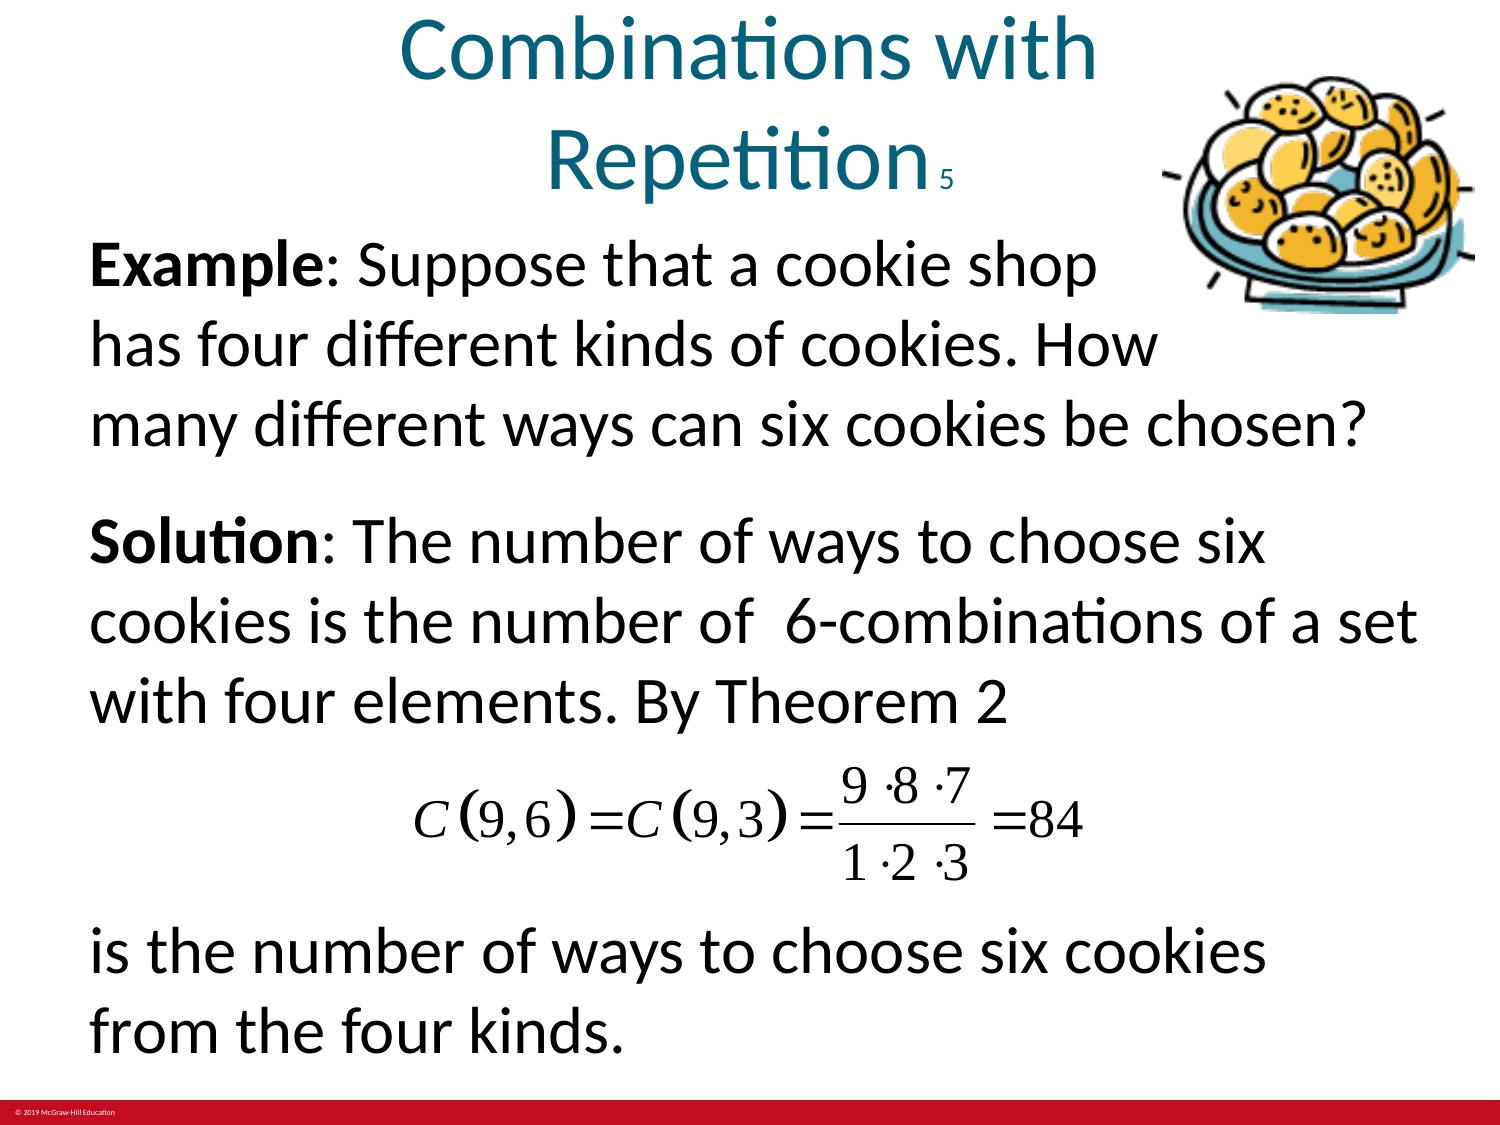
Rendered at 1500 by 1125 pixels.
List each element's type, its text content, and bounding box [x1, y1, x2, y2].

list is the number of ways to choose six cookies from the four kinds. [75, 900, 1425, 1063]
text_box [405, 750, 1094, 893]
title Combinations with Repetition 5 [0, 0, 1500, 195]
list Example: Suppose that a cookie shop has four different kinds of cookies. How many different ways can six cookies be chosen? Solution: The number of ways to choose six cookies is the number of 6-combinations of a set with four elements. By Theorem 2 [75, 212, 1463, 731]
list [1162, 75, 1475, 314]
